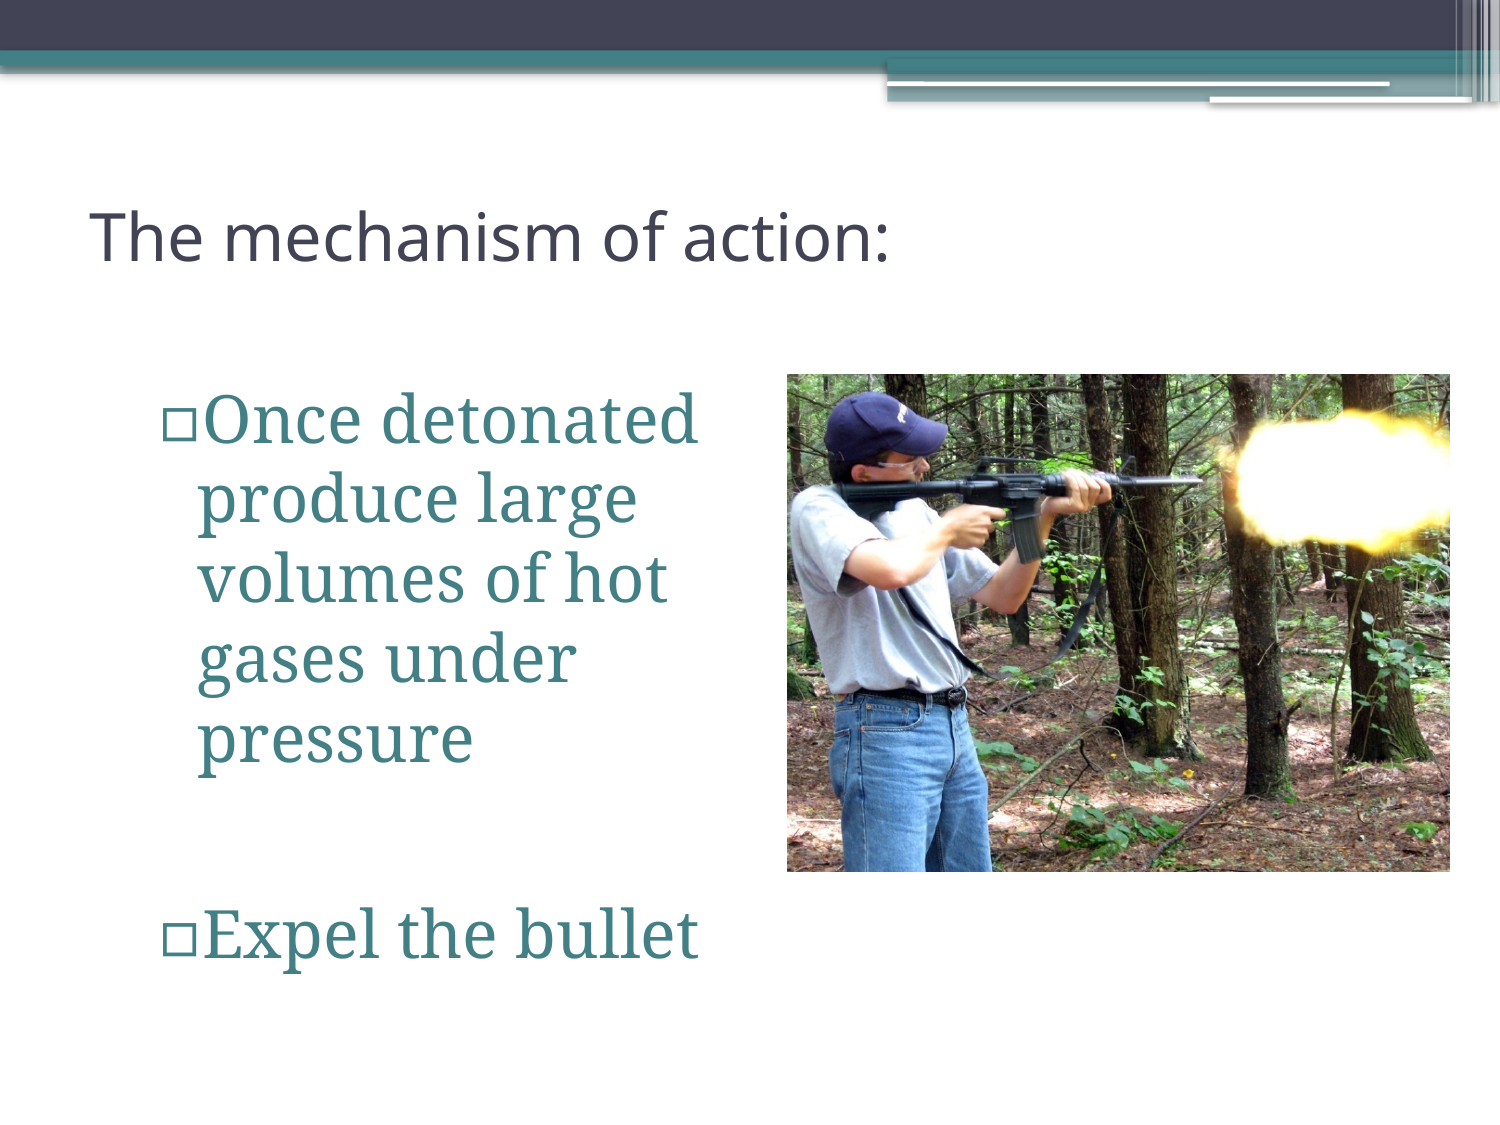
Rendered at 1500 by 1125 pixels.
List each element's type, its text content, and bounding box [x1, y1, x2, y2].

list Once detonated produce large volumes of hot gases under pressure Expel the bullet [75, 368, 738, 1112]
title The mechanism of action: [75, 187, 1425, 363]
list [787, 374, 1451, 873]
